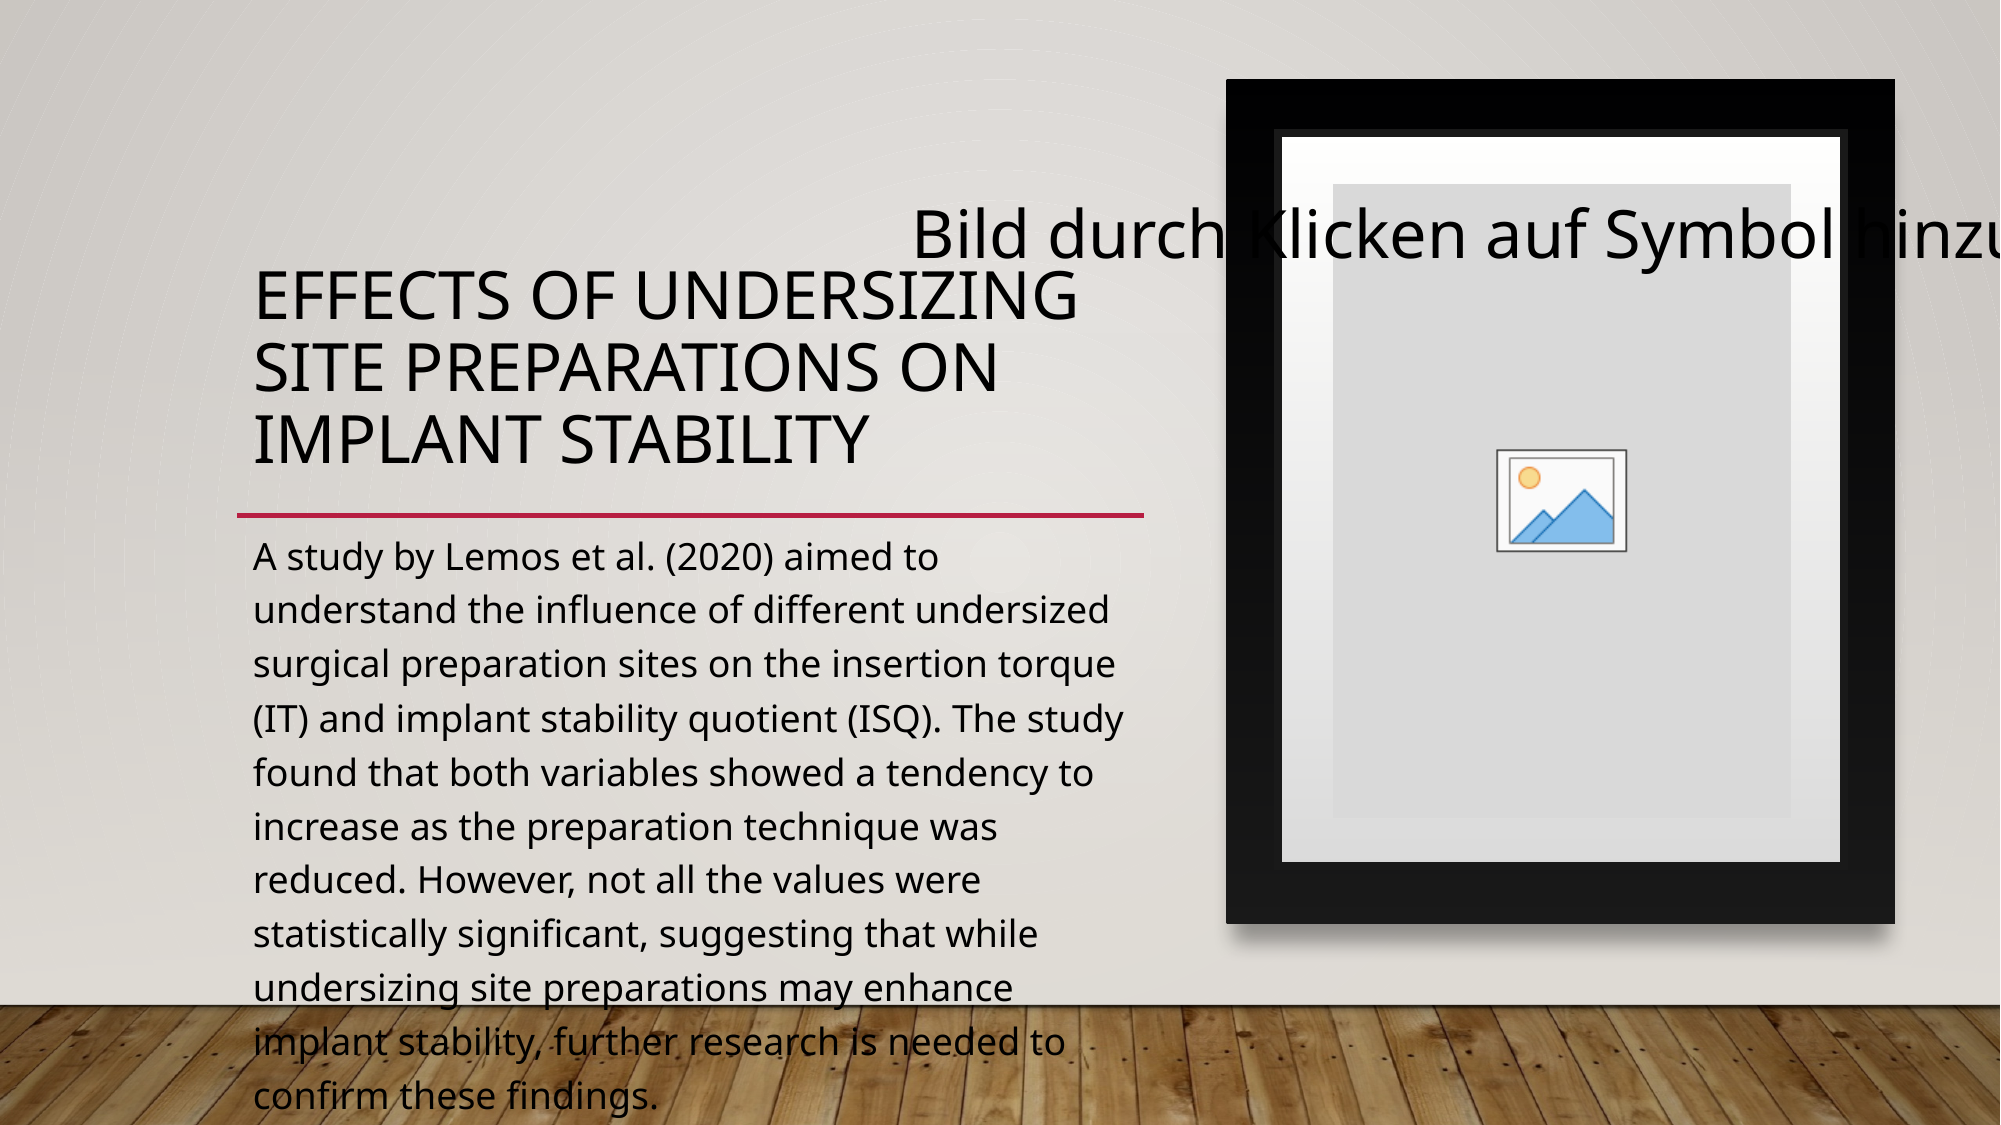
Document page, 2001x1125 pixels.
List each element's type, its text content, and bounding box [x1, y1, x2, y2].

title Effects of Undersizing Site Preparations on Implant Stability [238, 185, 1146, 486]
list A study by Lemos et al. (2020) aimed to understand the influence of different undersized surgical preparation sites on the insertion torque (IT) and implant stability quotient (ISQ). The study found that both variables showed a tendency to increase as the preparation technique was reduced. However, not all the values were statistically significant, suggesting that while undersizing site preparations may enhance implant stability, further research is needed to confirm these findings. [237, 516, 1145, 845]
picture [1332, 183, 1791, 819]
picture [0, 1005, 2000, 1125]
